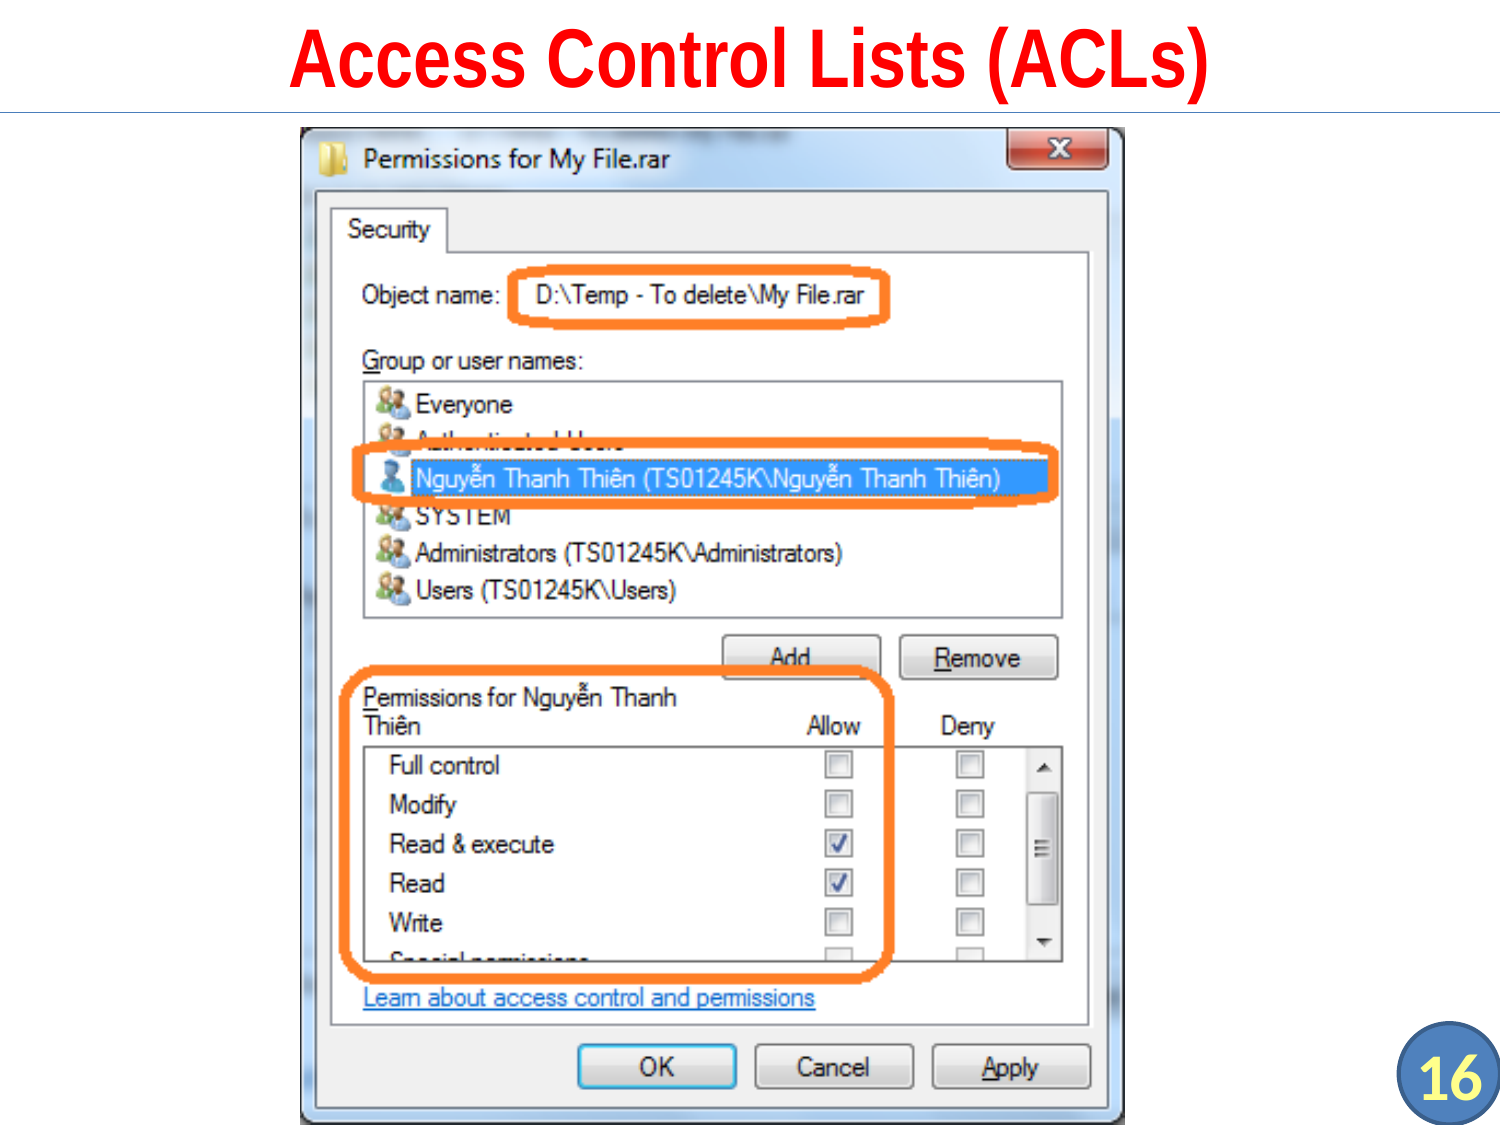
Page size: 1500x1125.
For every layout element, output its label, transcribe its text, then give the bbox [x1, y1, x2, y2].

picture [299, 126, 1126, 1125]
title Access Control Lists (ACLs) [0, 0, 1500, 113]
slide_number 16 [1399, 1023, 1500, 1125]
